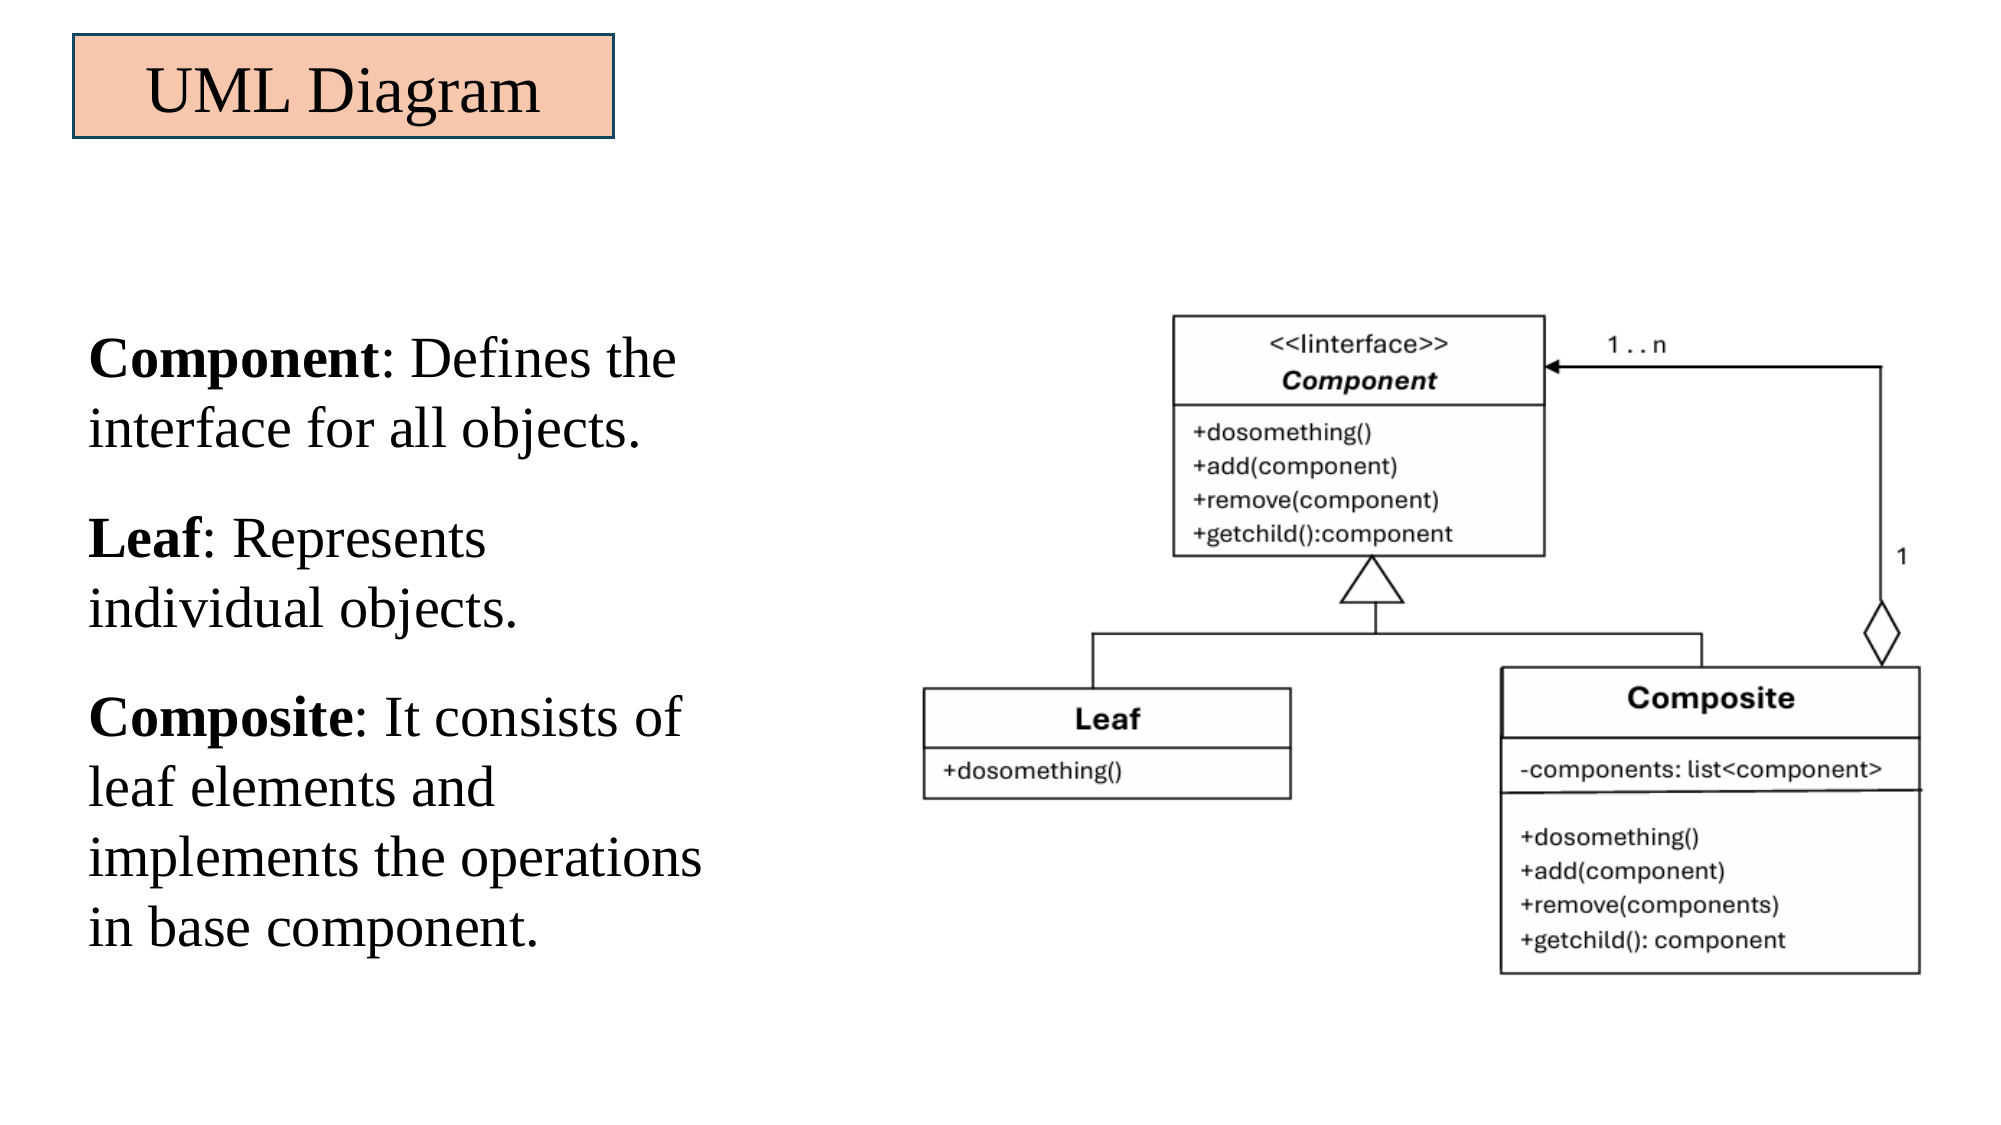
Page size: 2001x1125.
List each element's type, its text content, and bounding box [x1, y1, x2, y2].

text_box Component: Defines the interface for all objects. Leaf: Represents individual objects. Composite: It consists of leaf elements and implements the operations in base component. [73, 311, 740, 1036]
picture [914, 310, 1927, 982]
text_box UML Diagram [72, 33, 615, 139]
